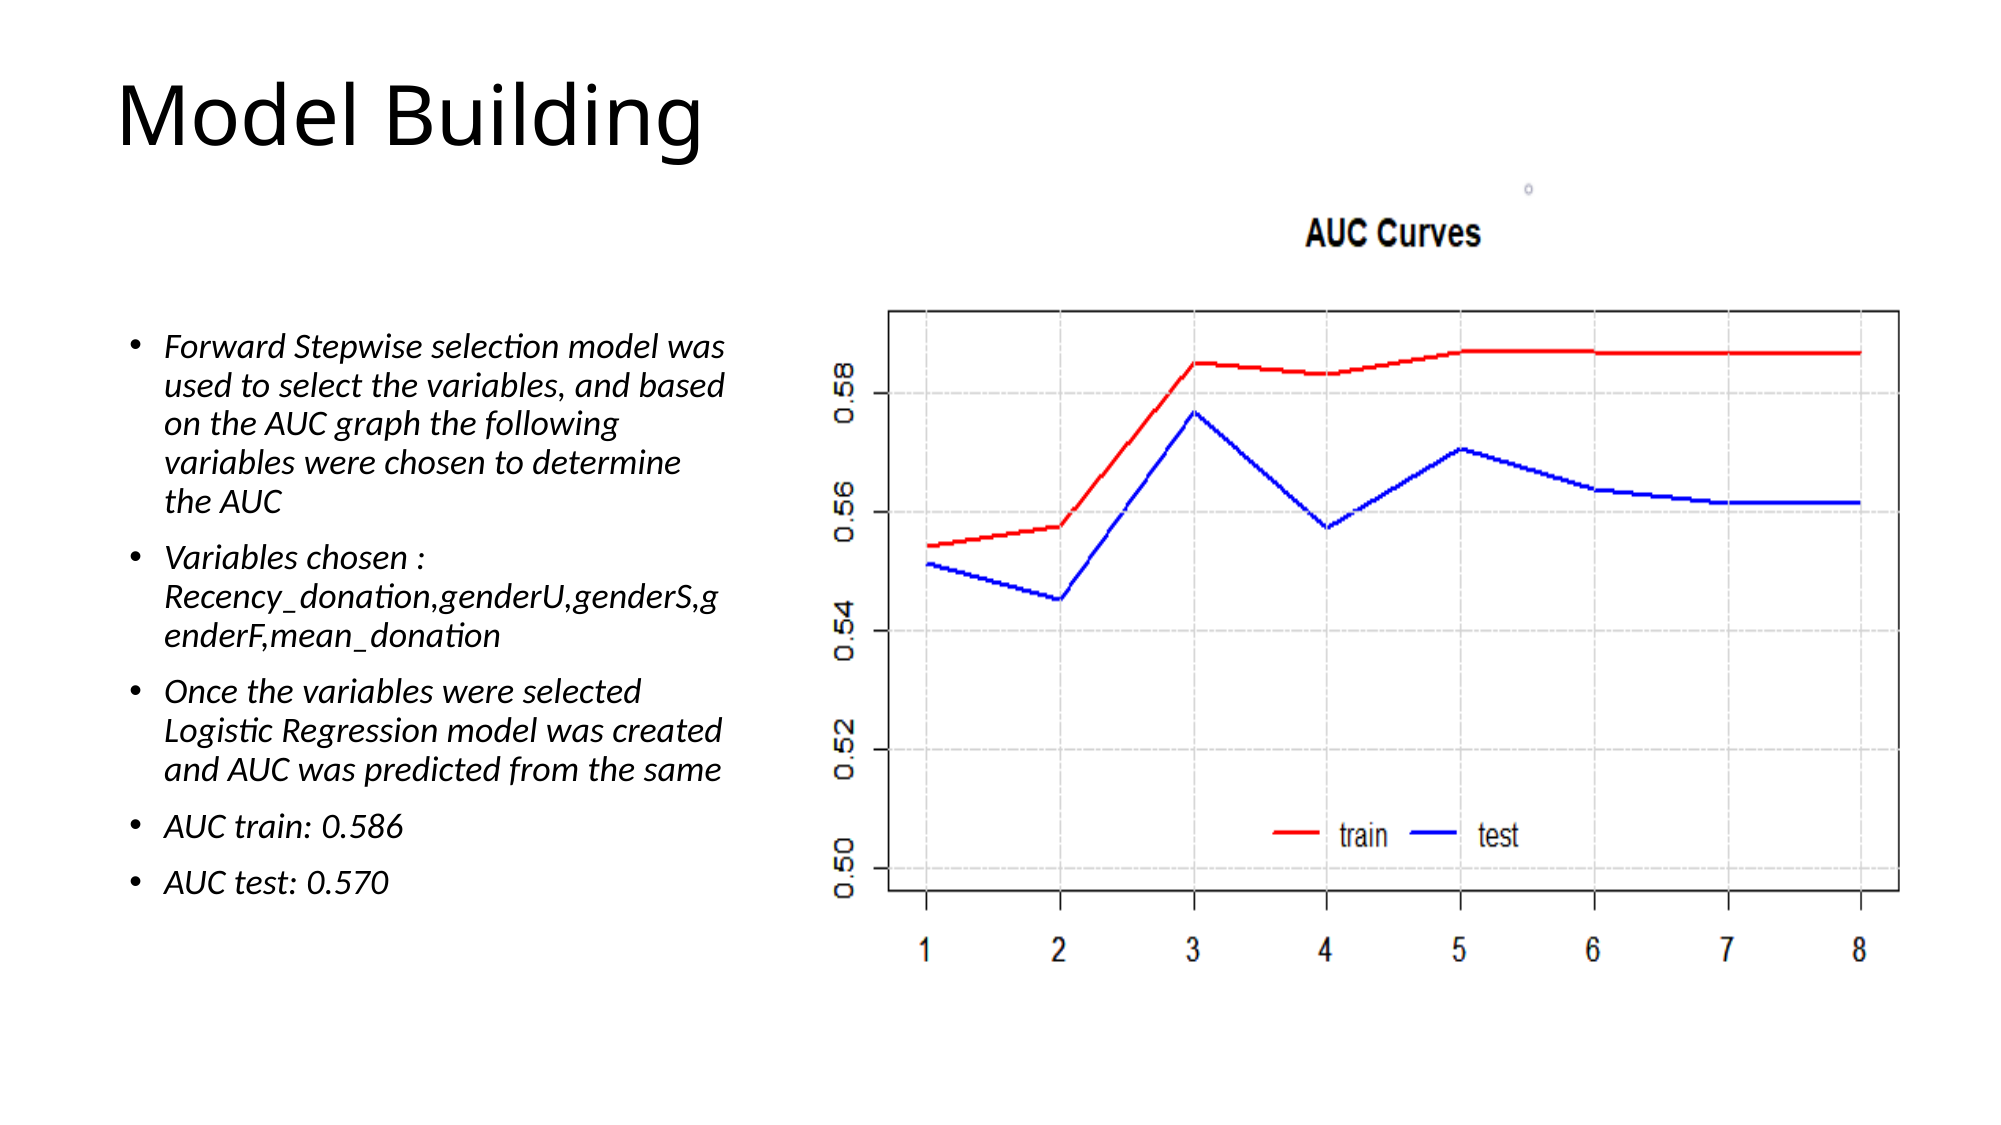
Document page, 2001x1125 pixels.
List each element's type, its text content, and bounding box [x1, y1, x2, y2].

picture [814, 151, 1963, 1007]
title Model Building [100, 9, 1826, 228]
list Forward Stepwise selection model was used to select the variables, and based on the AUC graph the following variables were chosen to determine the AUC Variables chosen : Recency_donation,genderU,genderS,genderF,mean_donation Once the variables were selected Logistic Regression model was created and AUC was predicted from the same AUC train: 0.586 AUC test: 0.570 [114, 319, 746, 938]
